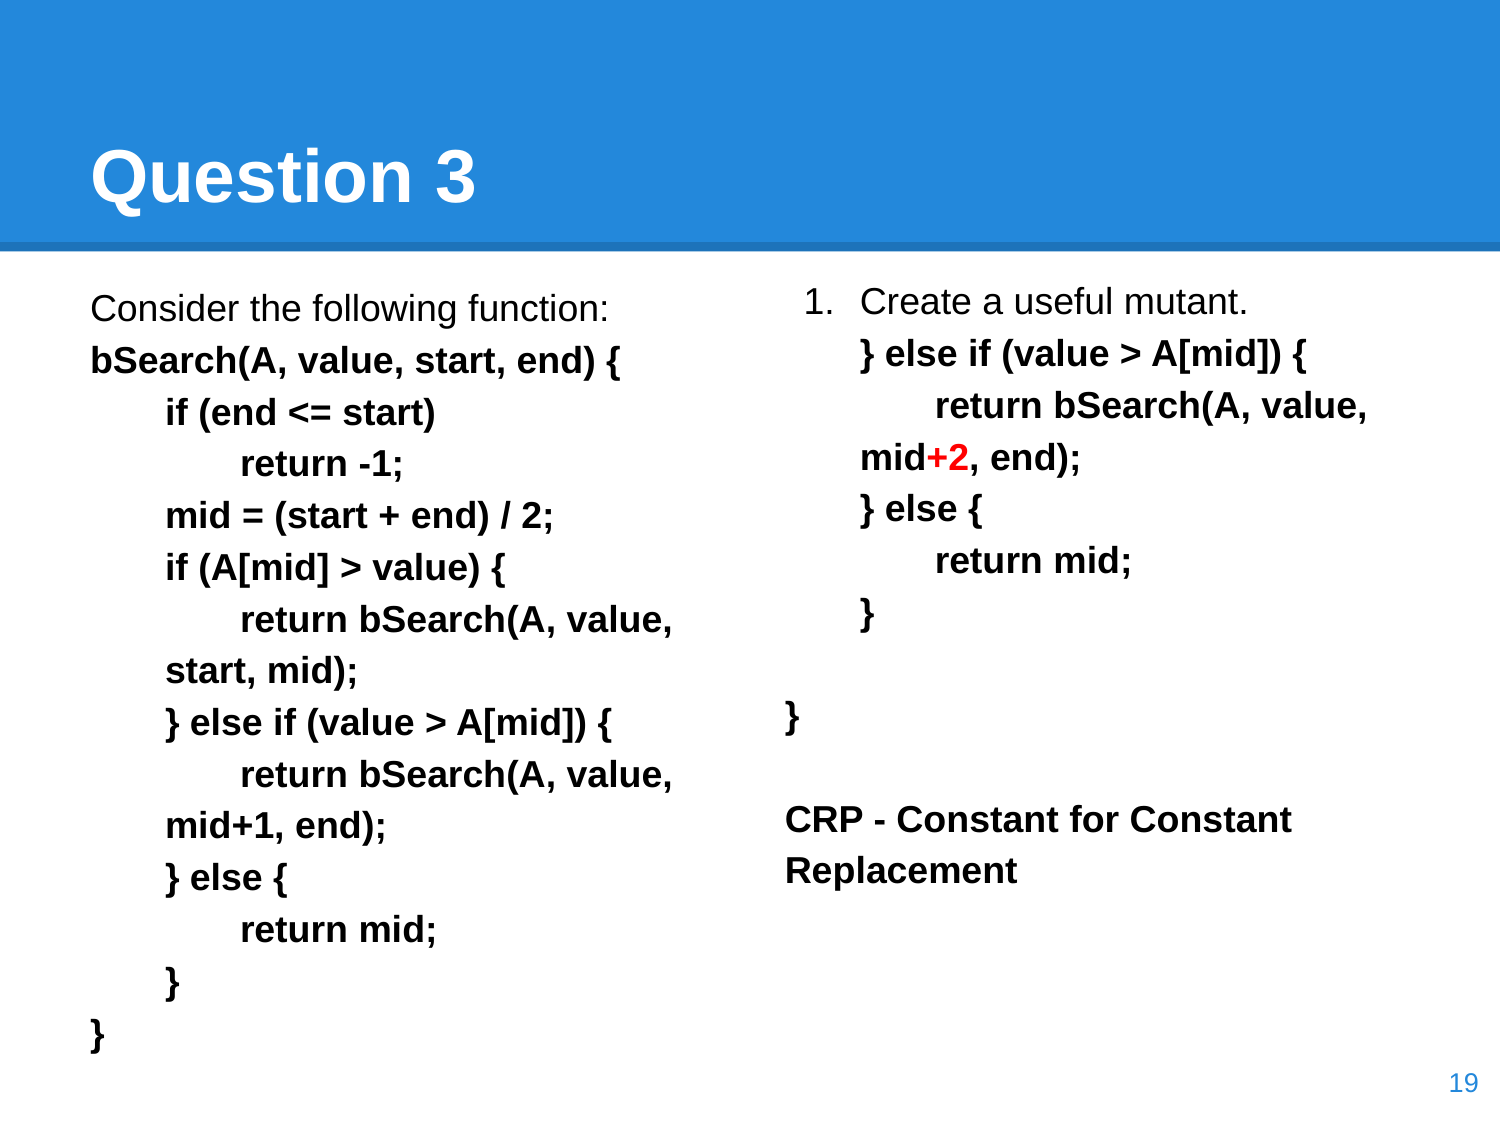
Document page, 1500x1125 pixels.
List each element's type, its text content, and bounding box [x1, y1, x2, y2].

slide_number ‹#› [1403, 1038, 1494, 1125]
list Create a useful mutant. } else if (value > A[mid]) { return bSearch(A, value, mid+2, end); } else { return mid; } } CRP - Constant for Constant Replacement [769, 262, 1425, 1078]
title Question 3 [75, 45, 1425, 233]
list Consider the following function: bSearch(A, value, start, end) { if (end <= start) return -1; mid = (start + end) / 2; if (A[mid] > value) { return bSearch(A, value, start, mid); } else if (value > A[mid]) { return bSearch(A, value, mid+1, end); } else { return mid; } } [75, 262, 731, 1078]
